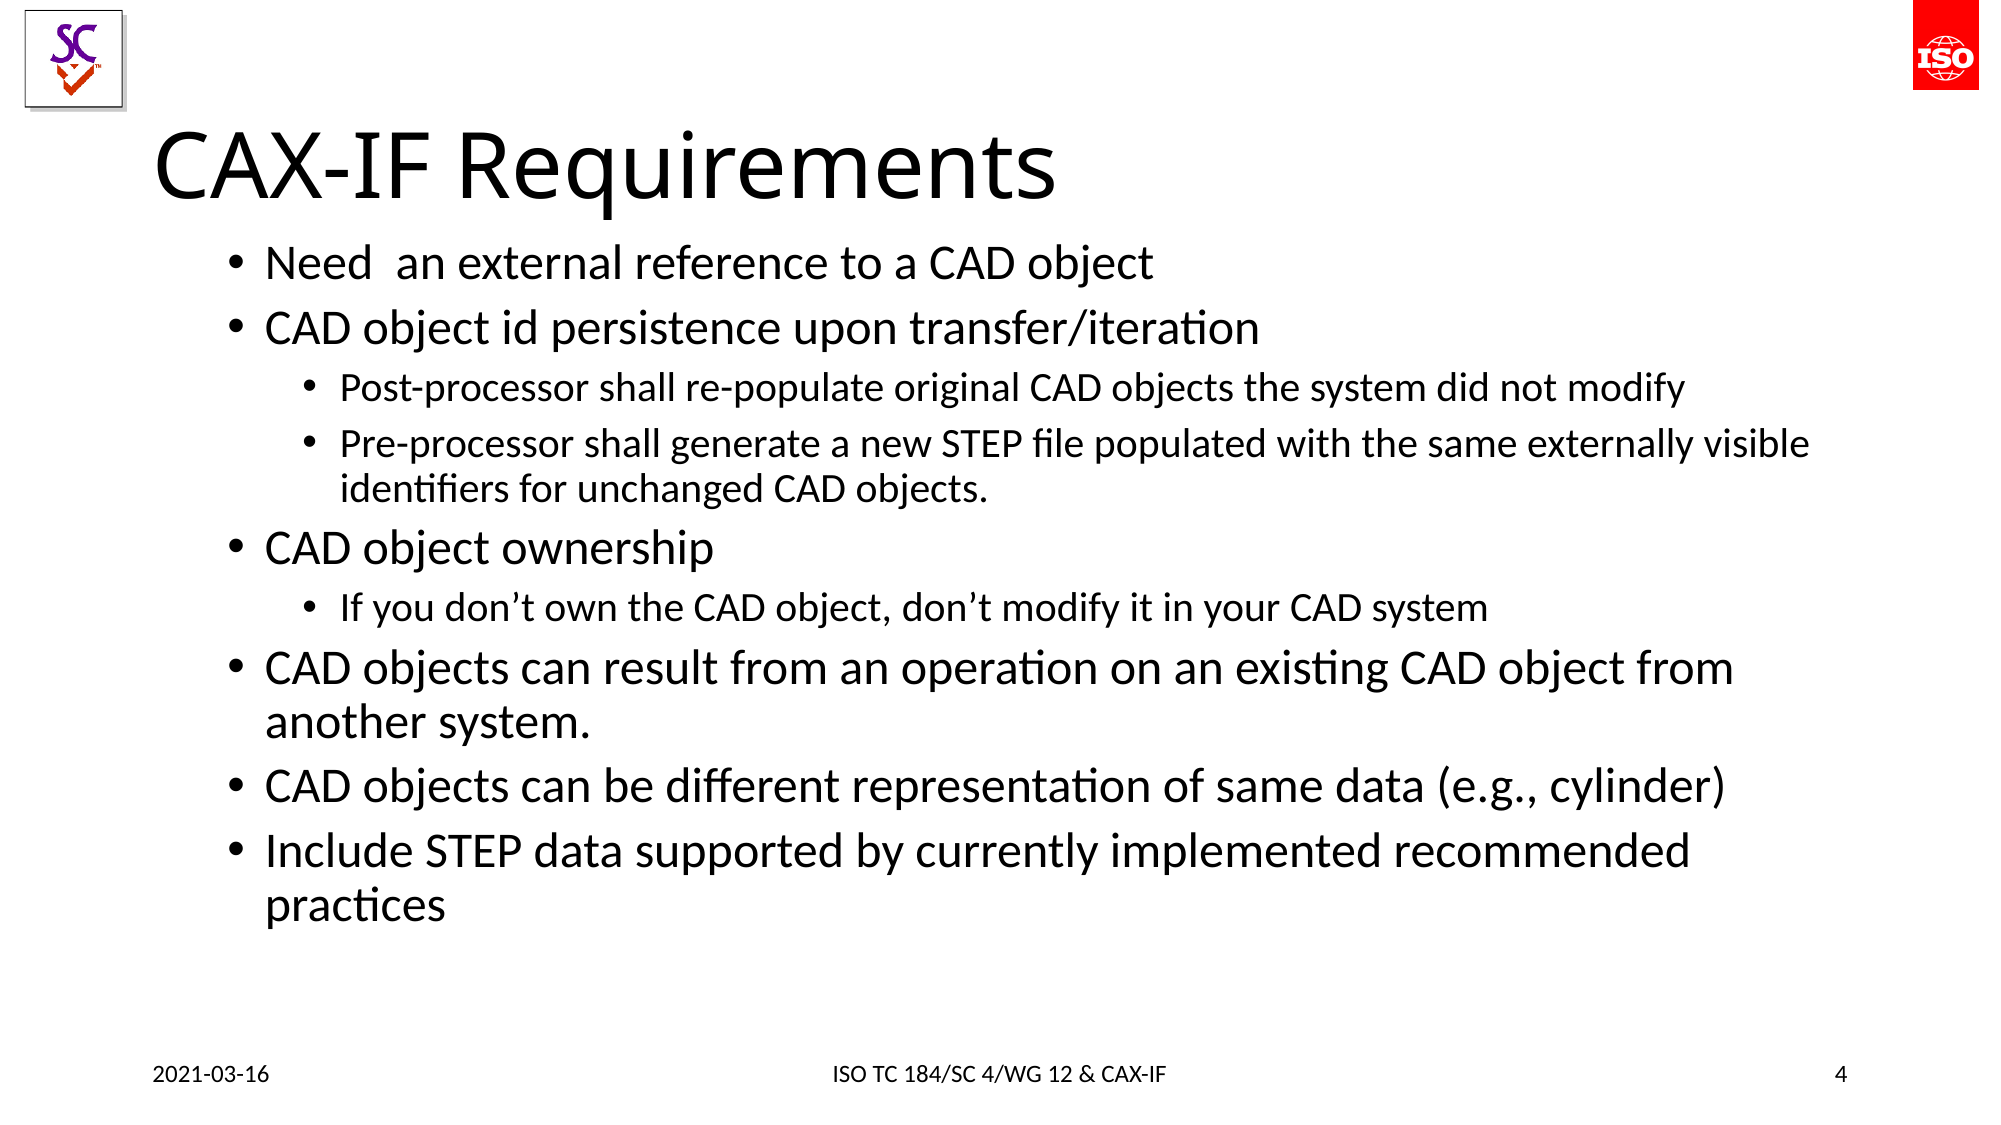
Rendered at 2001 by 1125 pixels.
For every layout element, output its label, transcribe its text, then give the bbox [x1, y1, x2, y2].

picture [18, 4, 132, 116]
title CAX-IF Requirements [137, 59, 1863, 229]
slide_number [137, 1042, 588, 1103]
list Need an external reference to a CAD object CAD object id persistence upon transfer/iteration Post-processor shall re-populate original CAD objects the system did not modify Pre-processor shall generate a new STEP file populated with the same externally visible identifiers for unchanged CAD objects. CAD object ownership If you don’t own the CAD object, don’t modify it in your CAD system CAD objects can result from an operation on an existing CAD object from another system. CAD objects can be different representation of same data (e.g., cylinder) Include STEP data supported by currently implemented recommended practices [137, 229, 1863, 944]
slide_number 4 [1412, 1042, 1863, 1103]
footer ISO TC 184/SC 4/WG 12 & CAX-IF [662, 1042, 1338, 1103]
